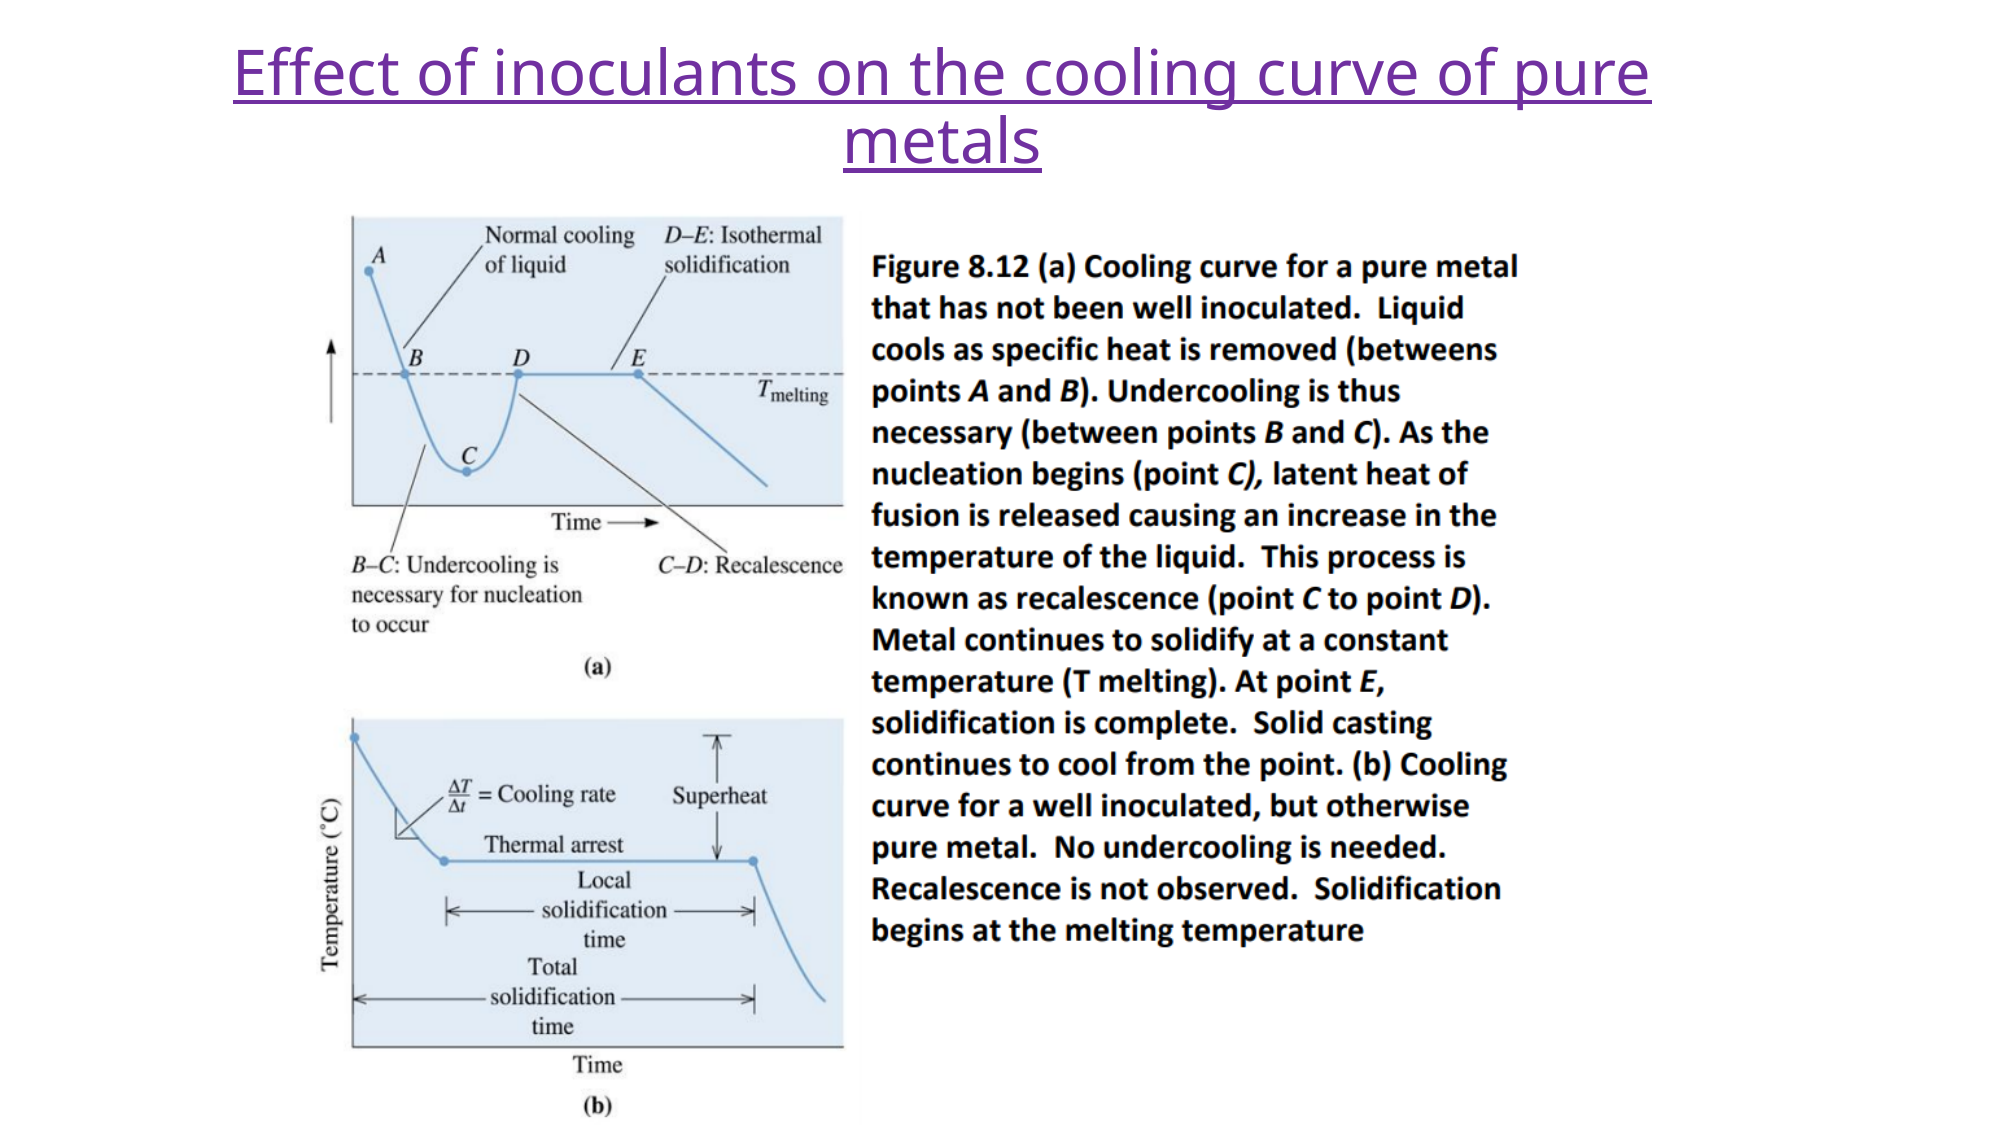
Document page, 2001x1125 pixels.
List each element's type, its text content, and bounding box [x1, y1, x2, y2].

title Effect of inoculants on the cooling curve of pure metals [148, 32, 1737, 186]
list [310, 211, 1534, 1125]
